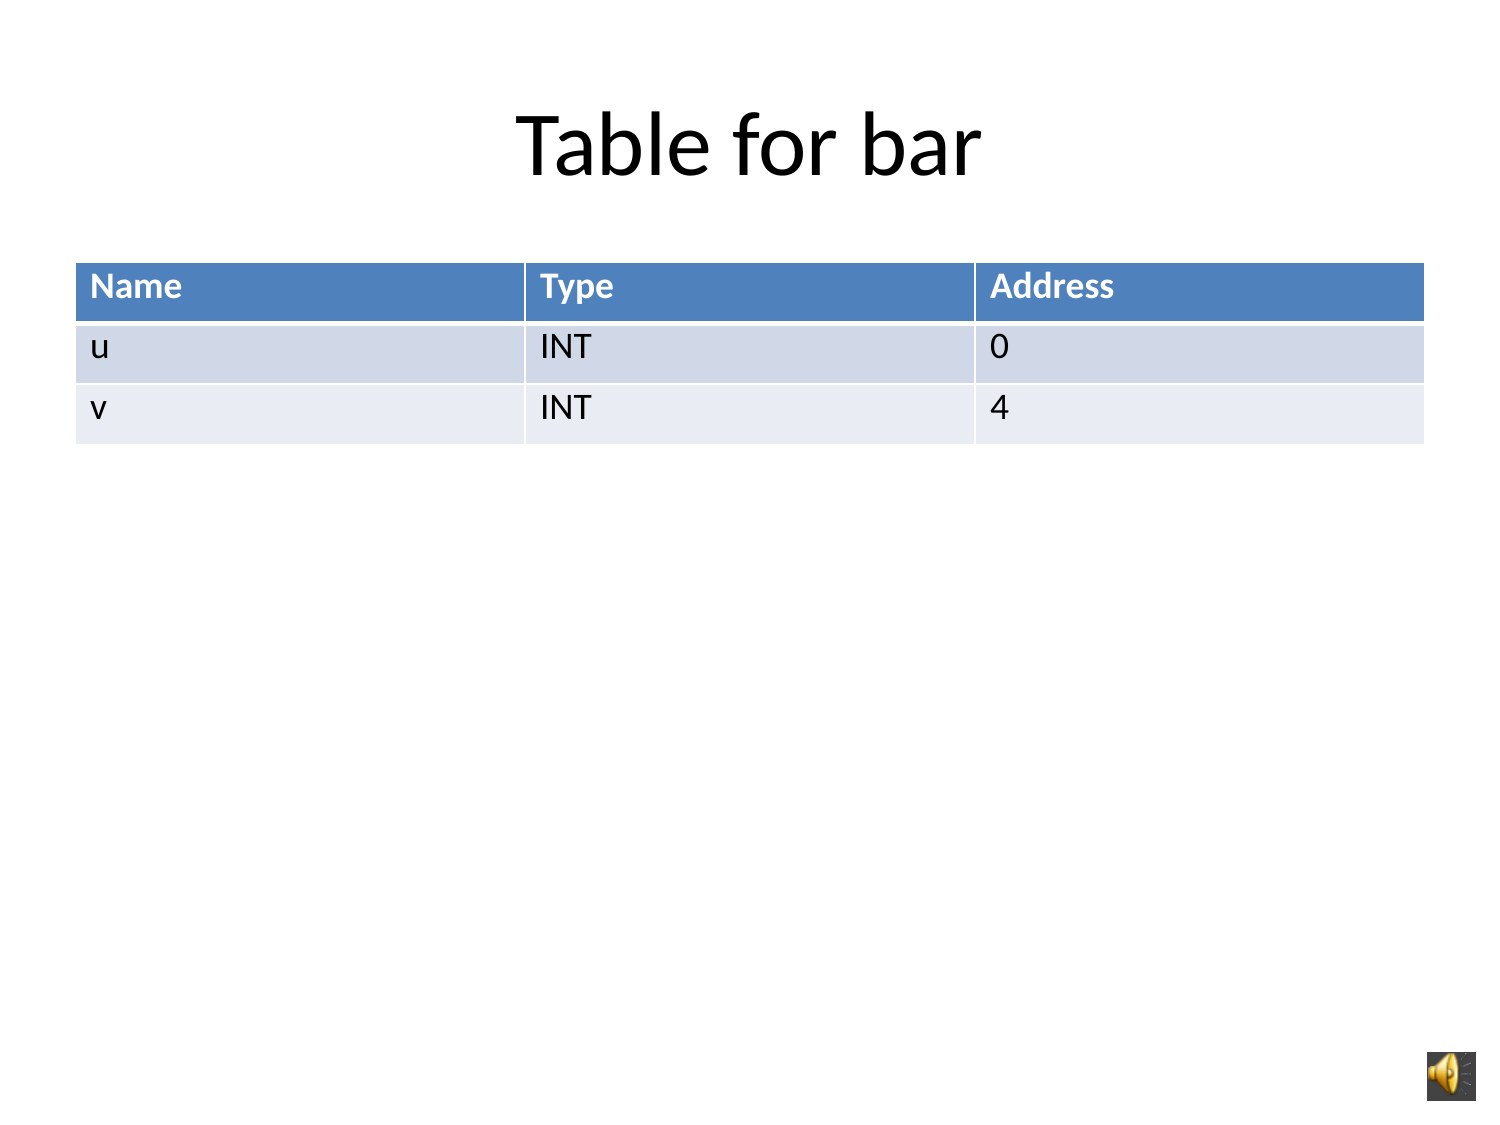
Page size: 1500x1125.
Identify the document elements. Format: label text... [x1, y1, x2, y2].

table_cell v [76, 385, 524, 444]
table_header Address [976, 263, 1424, 321]
table_header Type [526, 263, 974, 321]
table_cell 4 [976, 385, 1424, 444]
table_header Name [76, 263, 524, 321]
table_cell INT [526, 385, 974, 444]
table_cell u [76, 326, 524, 383]
picture [1426, 1051, 1477, 1102]
table_cell 0 [976, 326, 1424, 383]
title Table for bar [75, 45, 1425, 233]
table_cell INT [526, 326, 974, 383]
